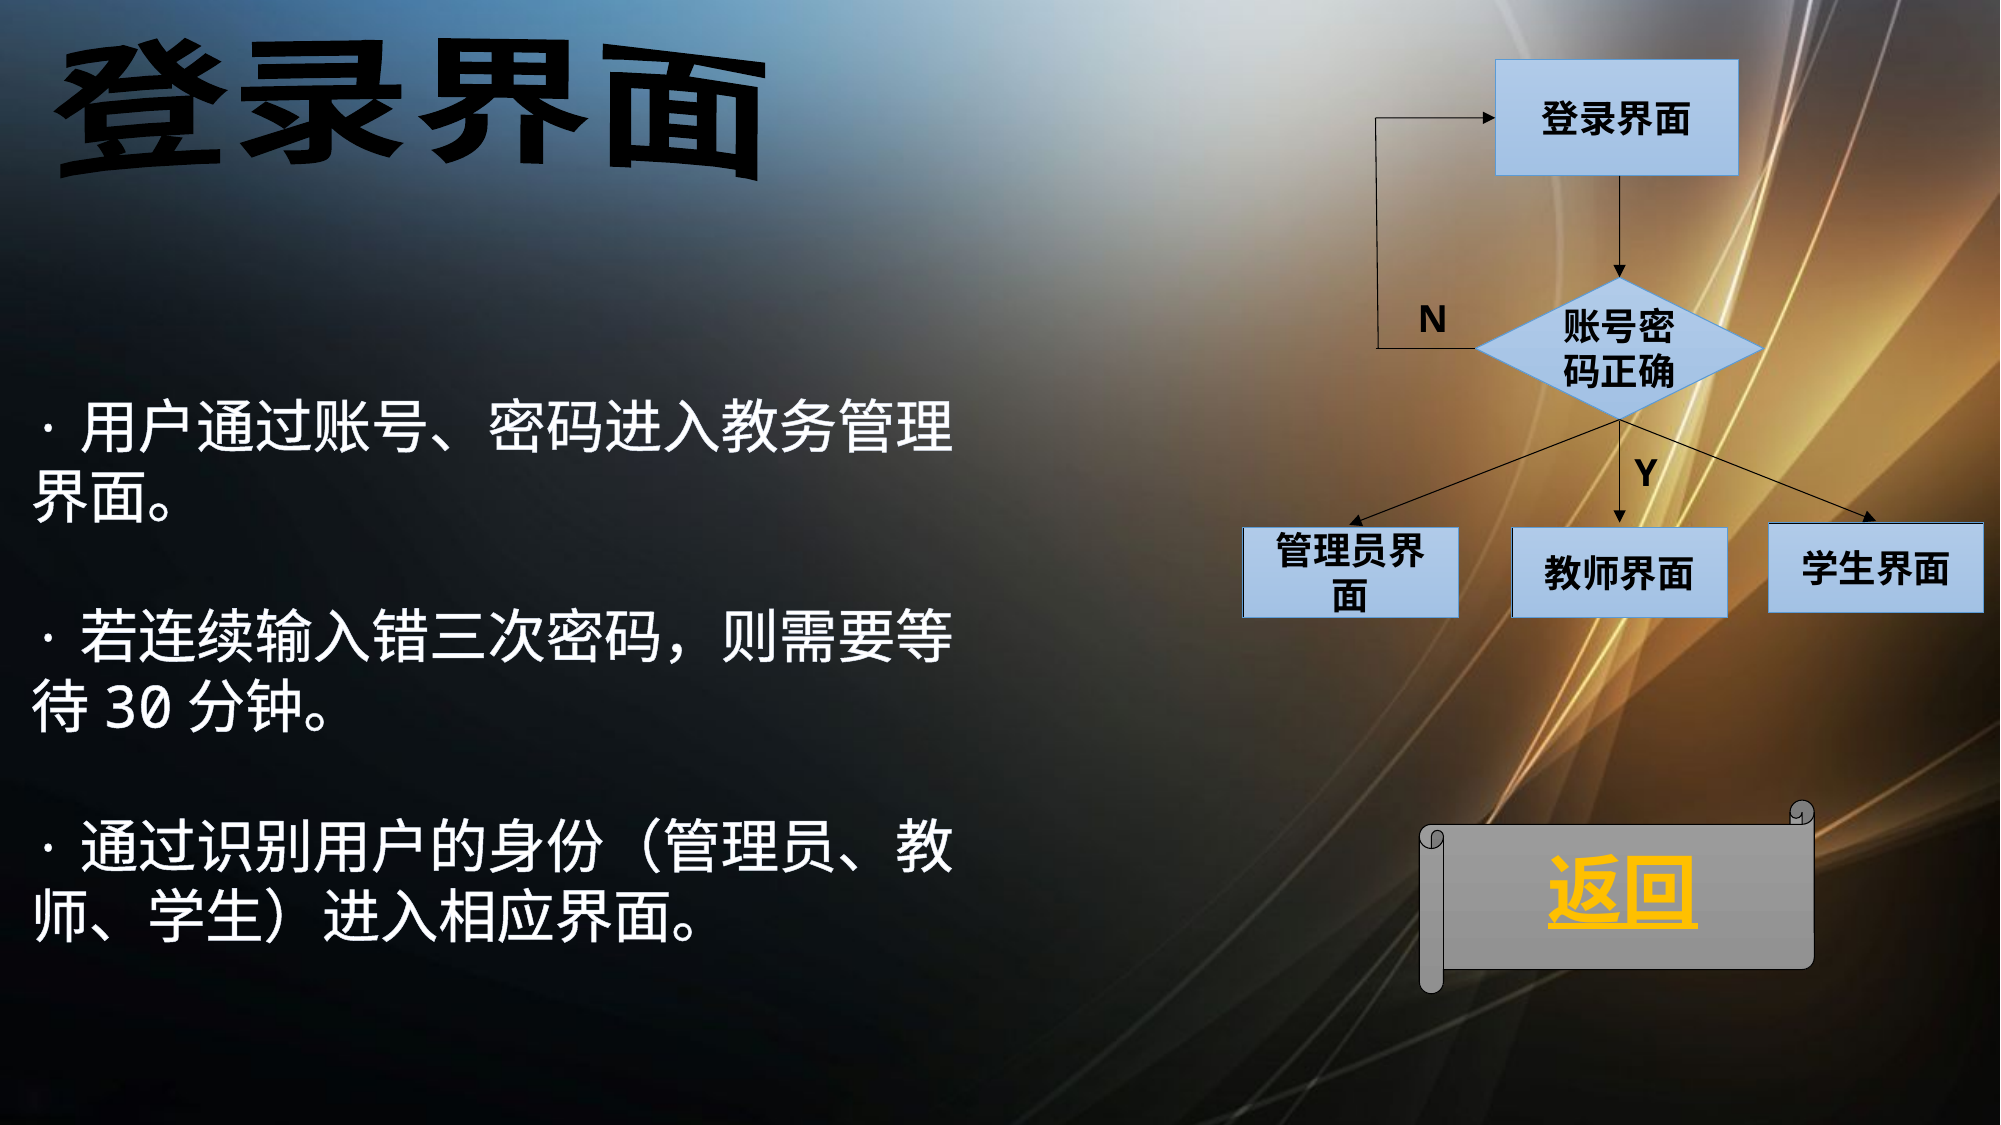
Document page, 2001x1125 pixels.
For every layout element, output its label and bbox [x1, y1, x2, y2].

text_box [1349, 419, 1620, 525]
text_box [1619, 419, 1877, 522]
text_box [1375, 117, 1379, 349]
list [0, 0, 2000, 1125]
